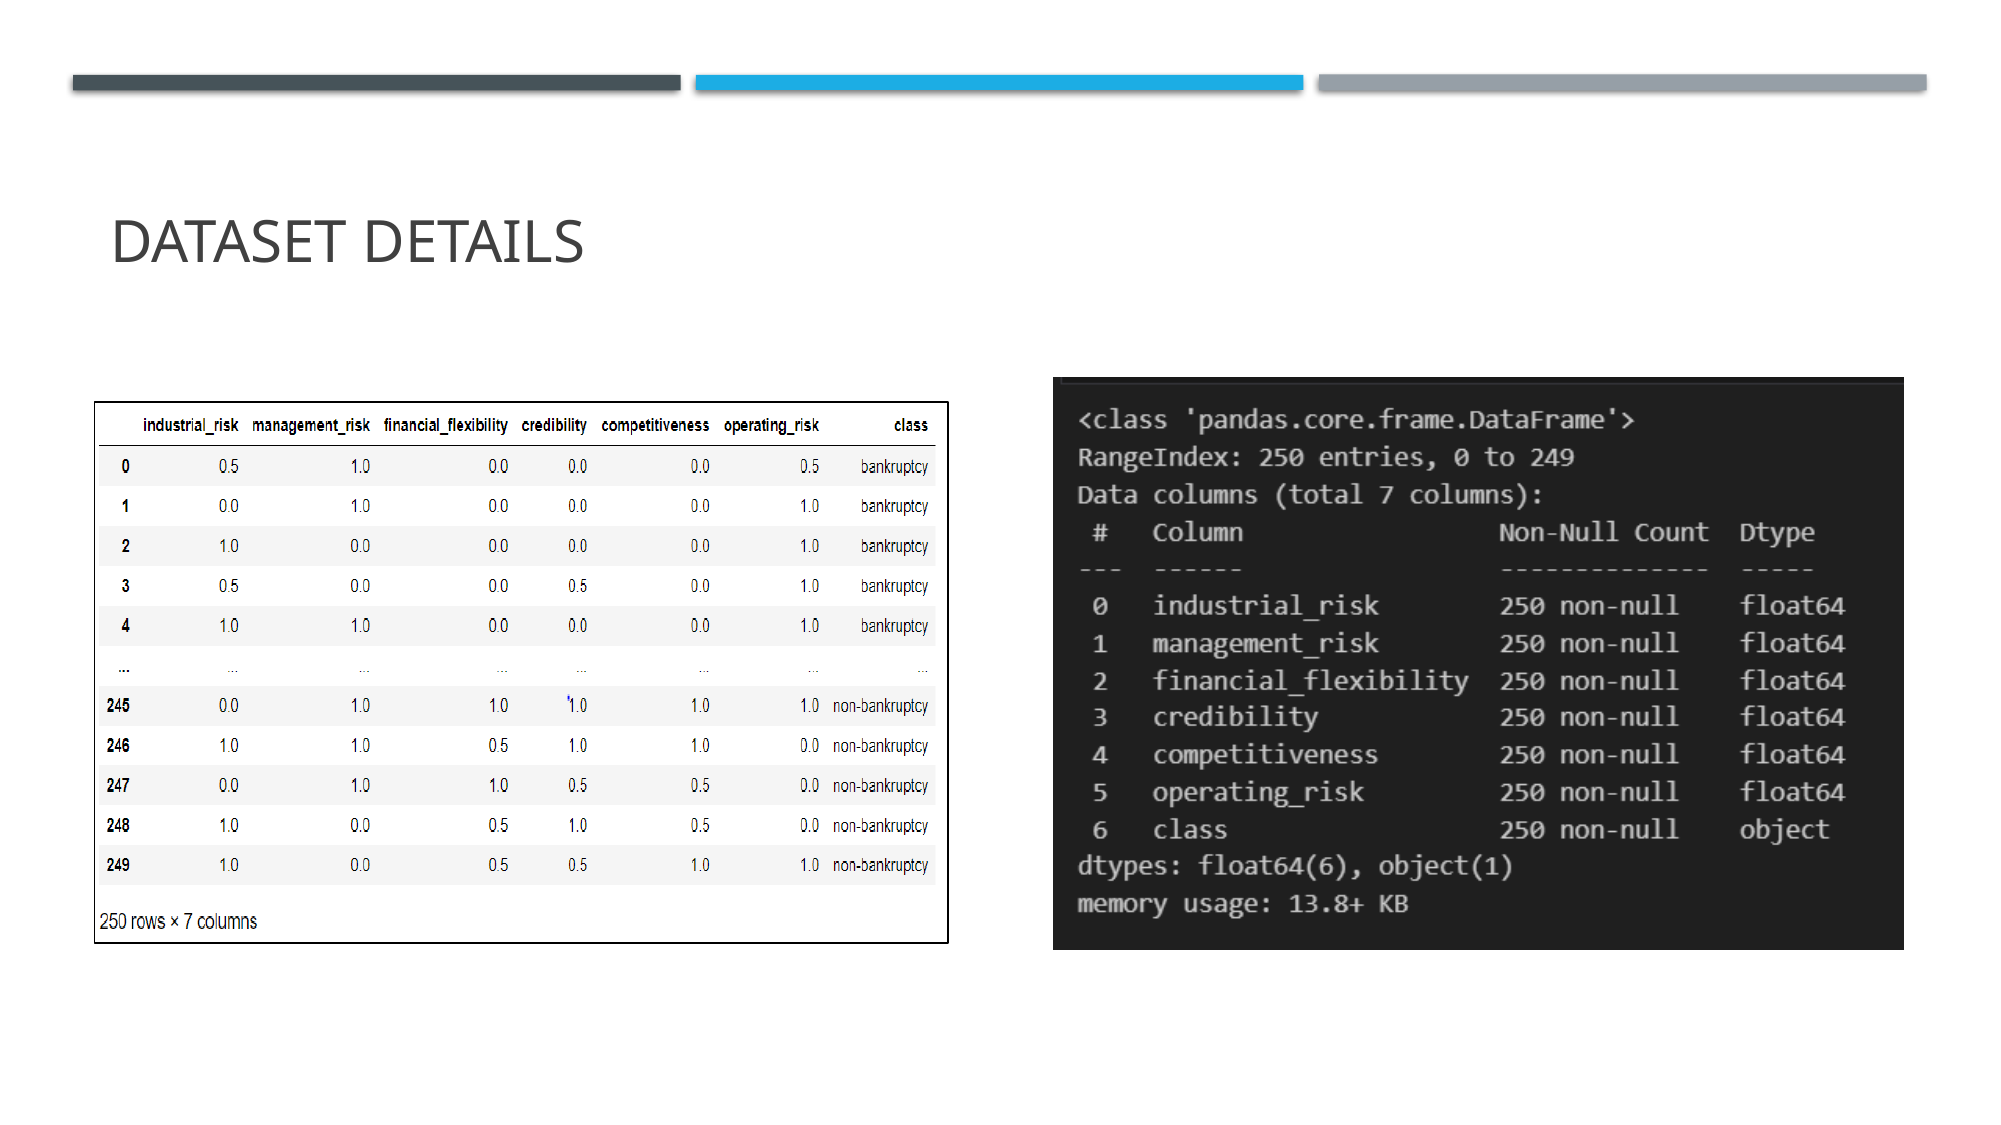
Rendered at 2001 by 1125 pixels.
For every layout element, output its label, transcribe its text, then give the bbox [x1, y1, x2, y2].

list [94, 402, 948, 943]
title Dataset Details [95, 119, 1905, 282]
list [1053, 376, 1905, 950]
